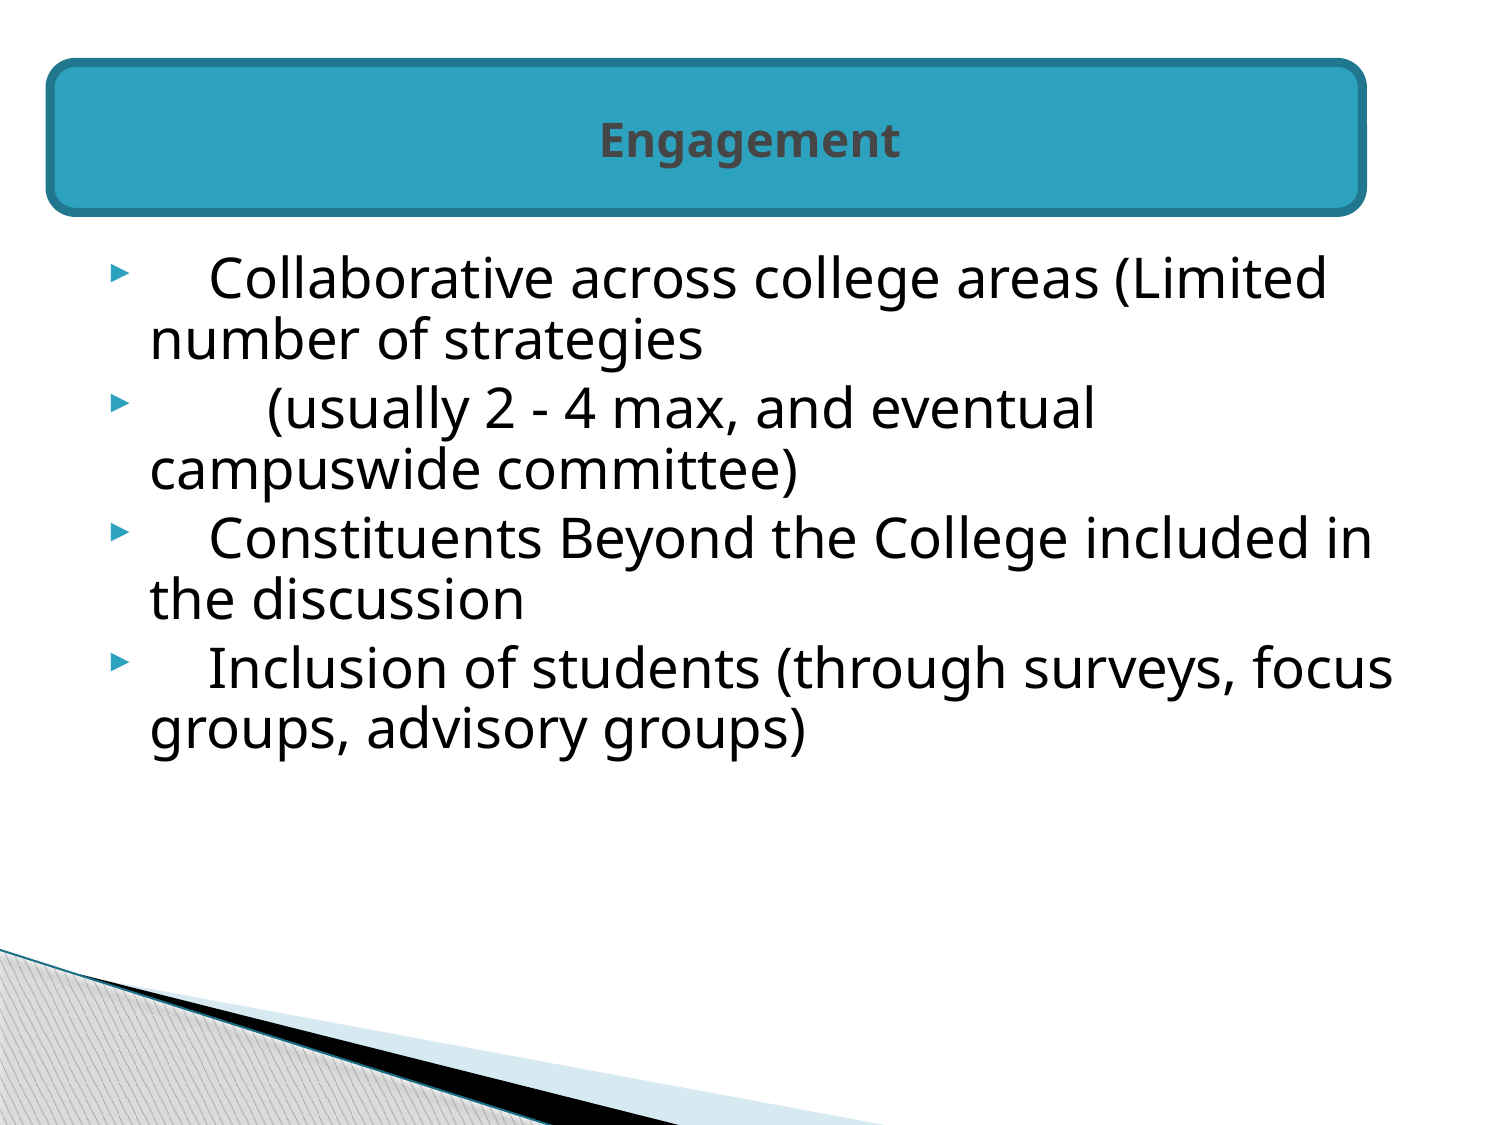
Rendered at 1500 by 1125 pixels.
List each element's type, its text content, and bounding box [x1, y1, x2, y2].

text_box [45, 57, 75, 217]
list Collaborative across college areas (Limited number of strategies (usually 2 - 4 max, and eventual campuswide committee) Constituents Beyond the College included in the discussion Inclusion of students (through surveys, focus groups, advisory groups) [75, 243, 1425, 986]
title Engagement [75, 45, 1425, 233]
